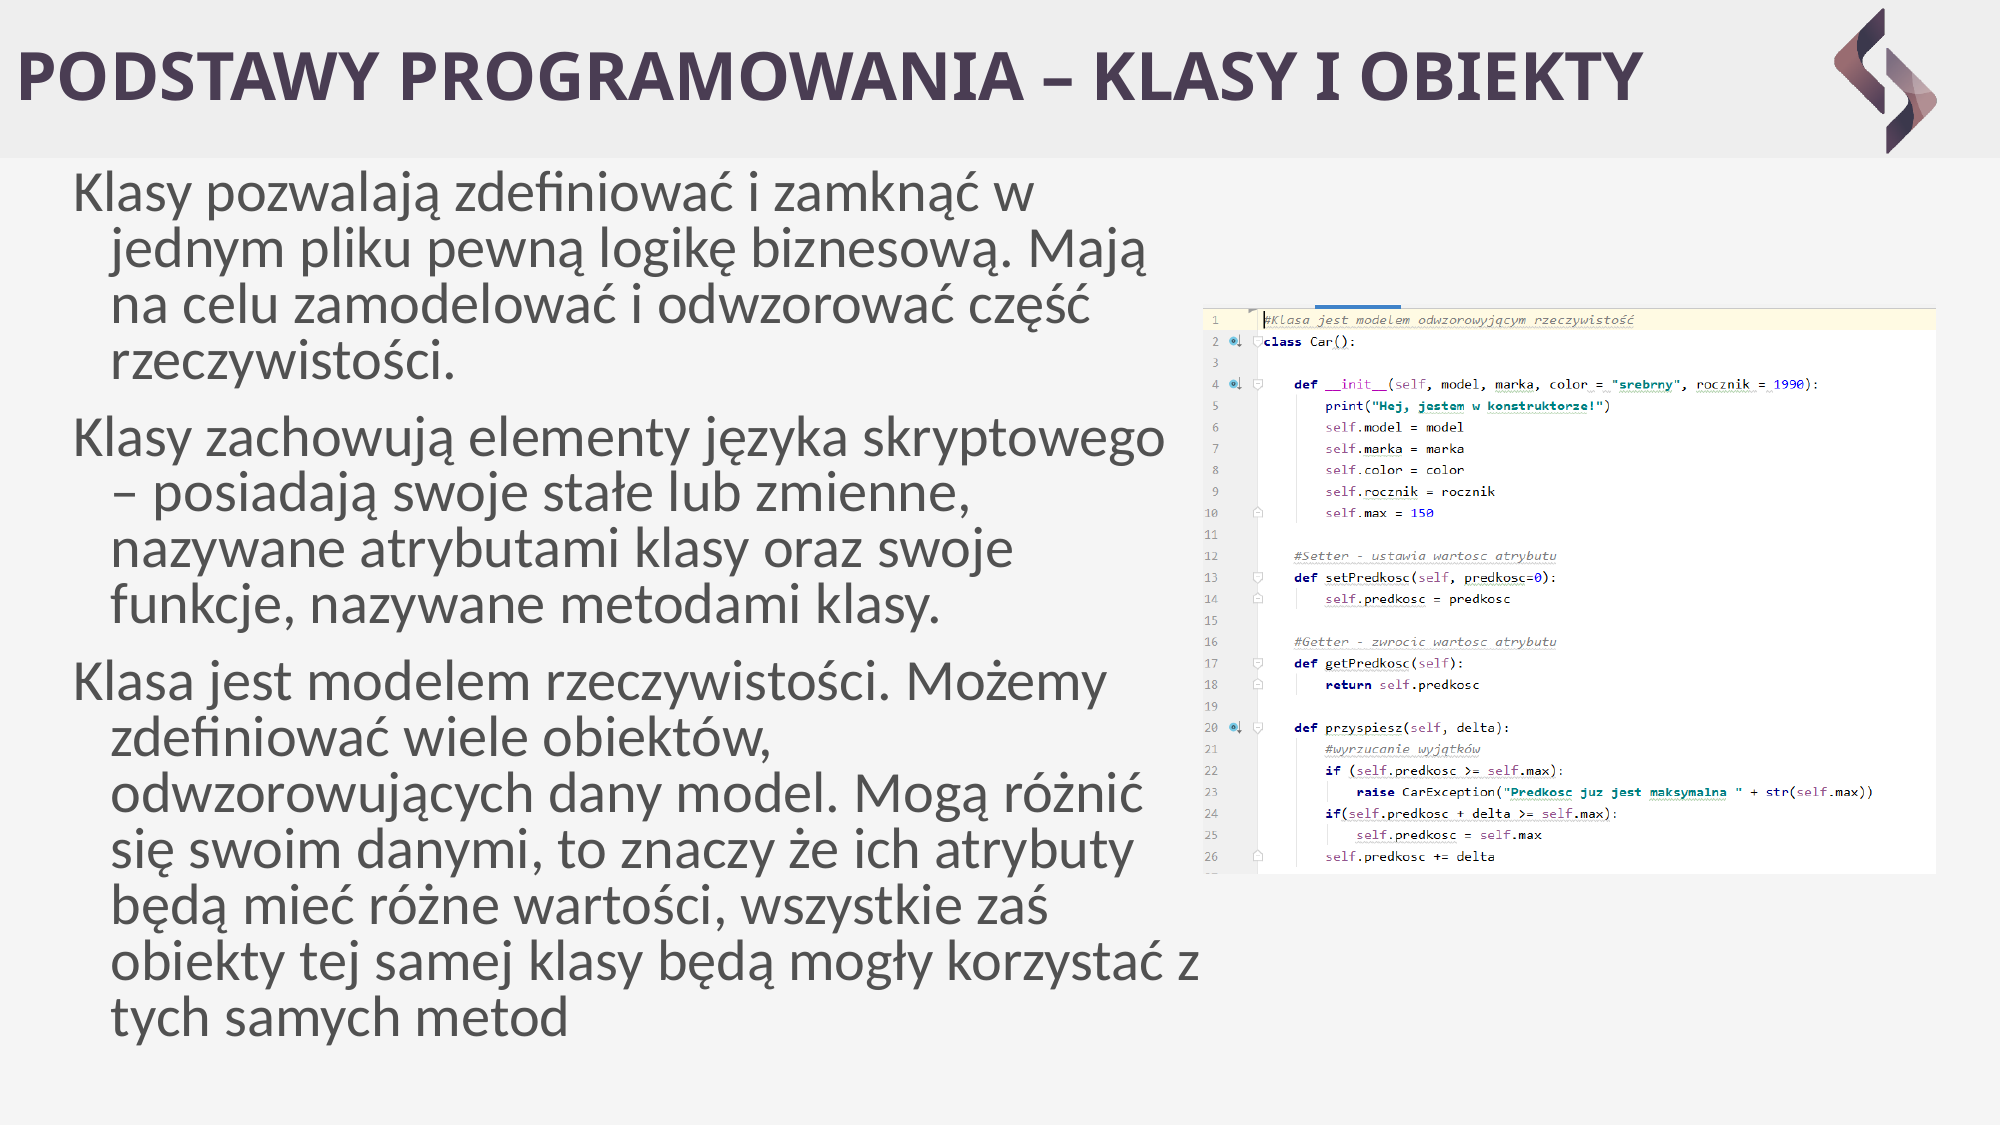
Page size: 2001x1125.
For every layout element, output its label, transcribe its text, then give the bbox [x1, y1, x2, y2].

list Klasy pozwalają zdefiniować i zamknąć w jednym pliku pewną logikę biznesową. Mają na celu zamodelować i odwzorować część rzeczywistości. Klasy zachowują elementy języka skryptowego – posiadają swoje stałe lub zmienne, nazywane atrybutami klasy oraz swoje funkcje, nazywane metodami klasy. Klasa jest modelem rzeczywistości. Możemy zdefiniować wiele obiektów, odwzorowujących dany model. Mogą różnić się swoim danymi, to znaczy że ich atrybuty będą mieć różne wartości, wszystkie zaś obiekty tej samej klasy będą mogły korzystać z tych samych metod [20, 158, 1218, 1125]
title PODSTAWY PROGRAMOWANIA – KLASY I OBIEKTY [0, 0, 1788, 158]
picture [1203, 303, 1937, 874]
picture [1787, 0, 2001, 166]
